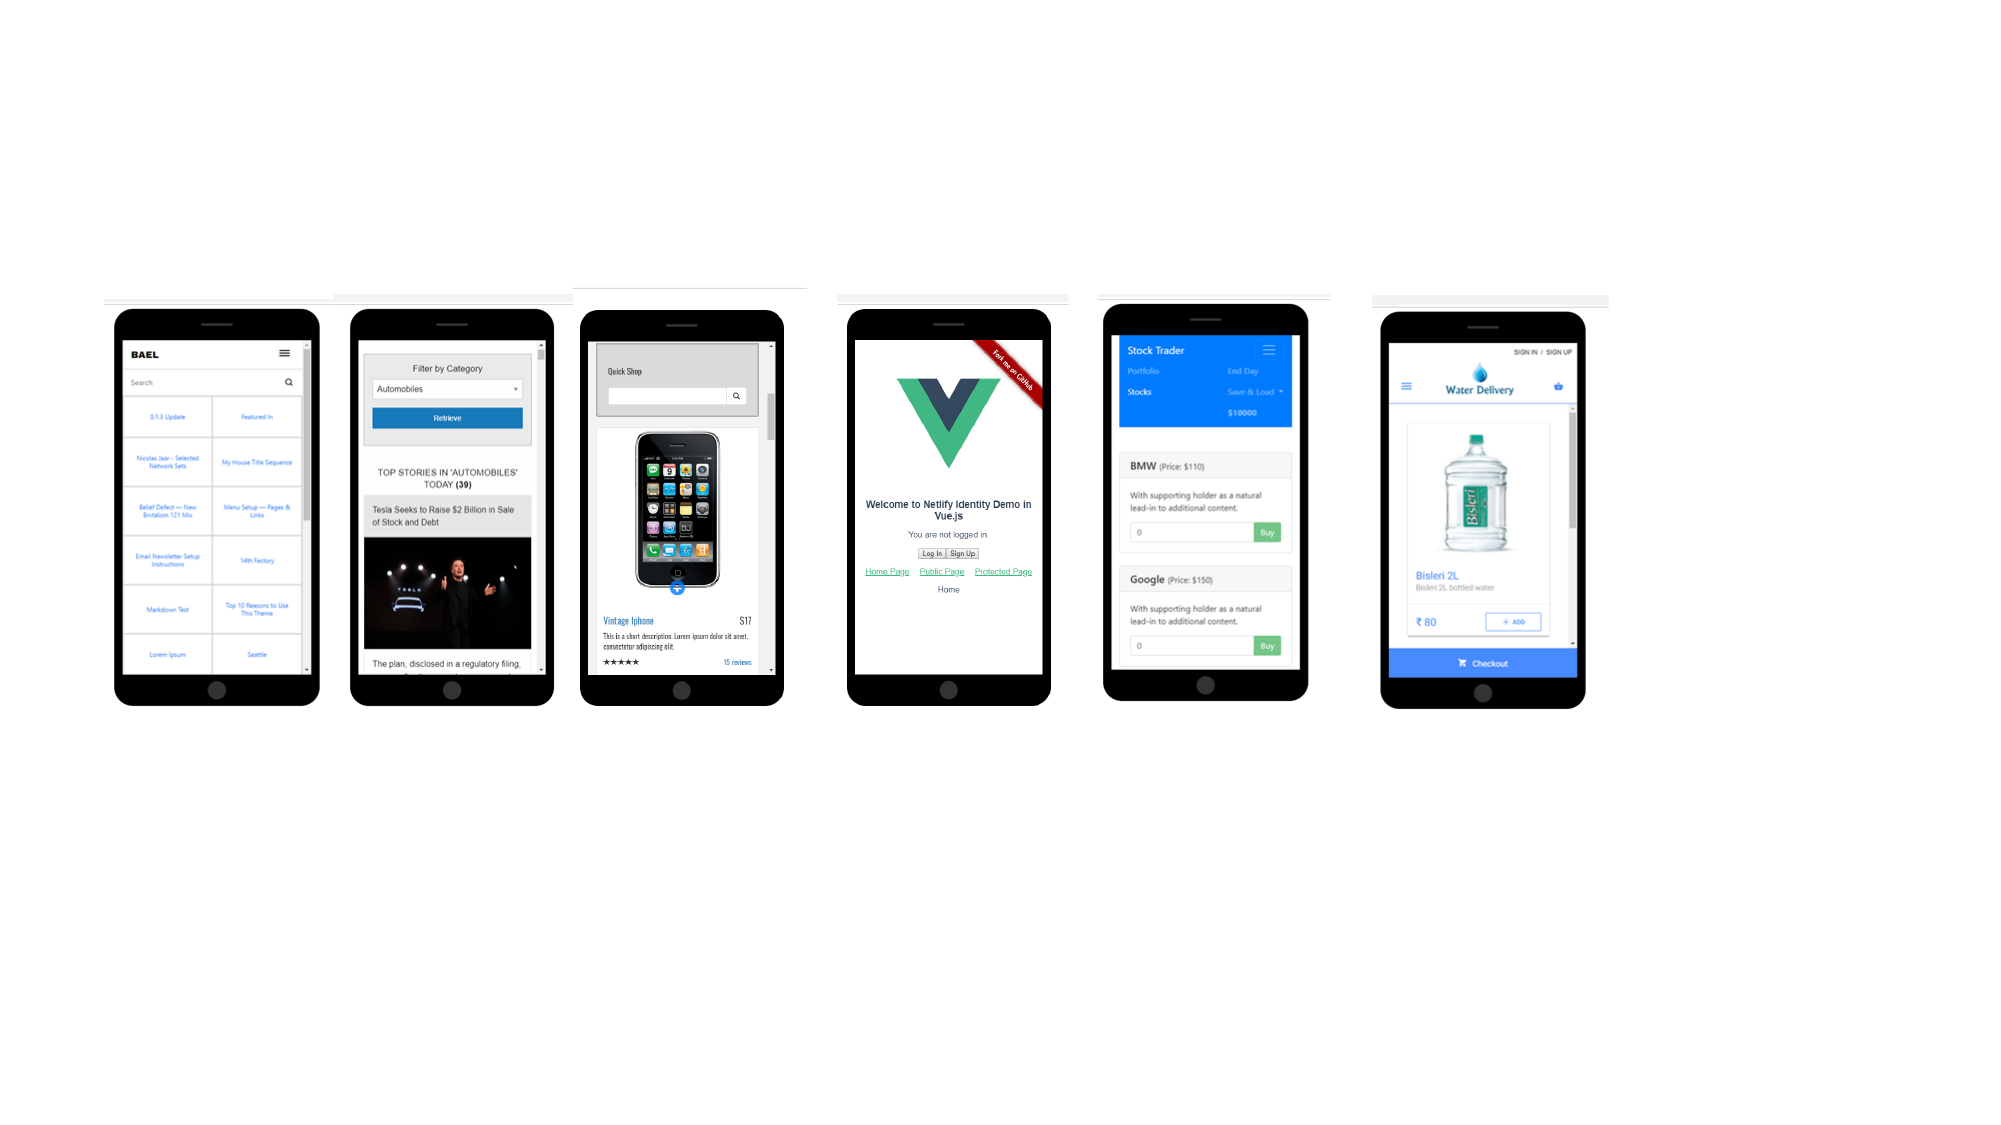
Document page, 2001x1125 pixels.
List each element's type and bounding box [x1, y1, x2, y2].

picture [104, 286, 808, 725]
picture [1098, 294, 1330, 715]
picture [837, 294, 1069, 730]
picture [1372, 295, 1609, 729]
